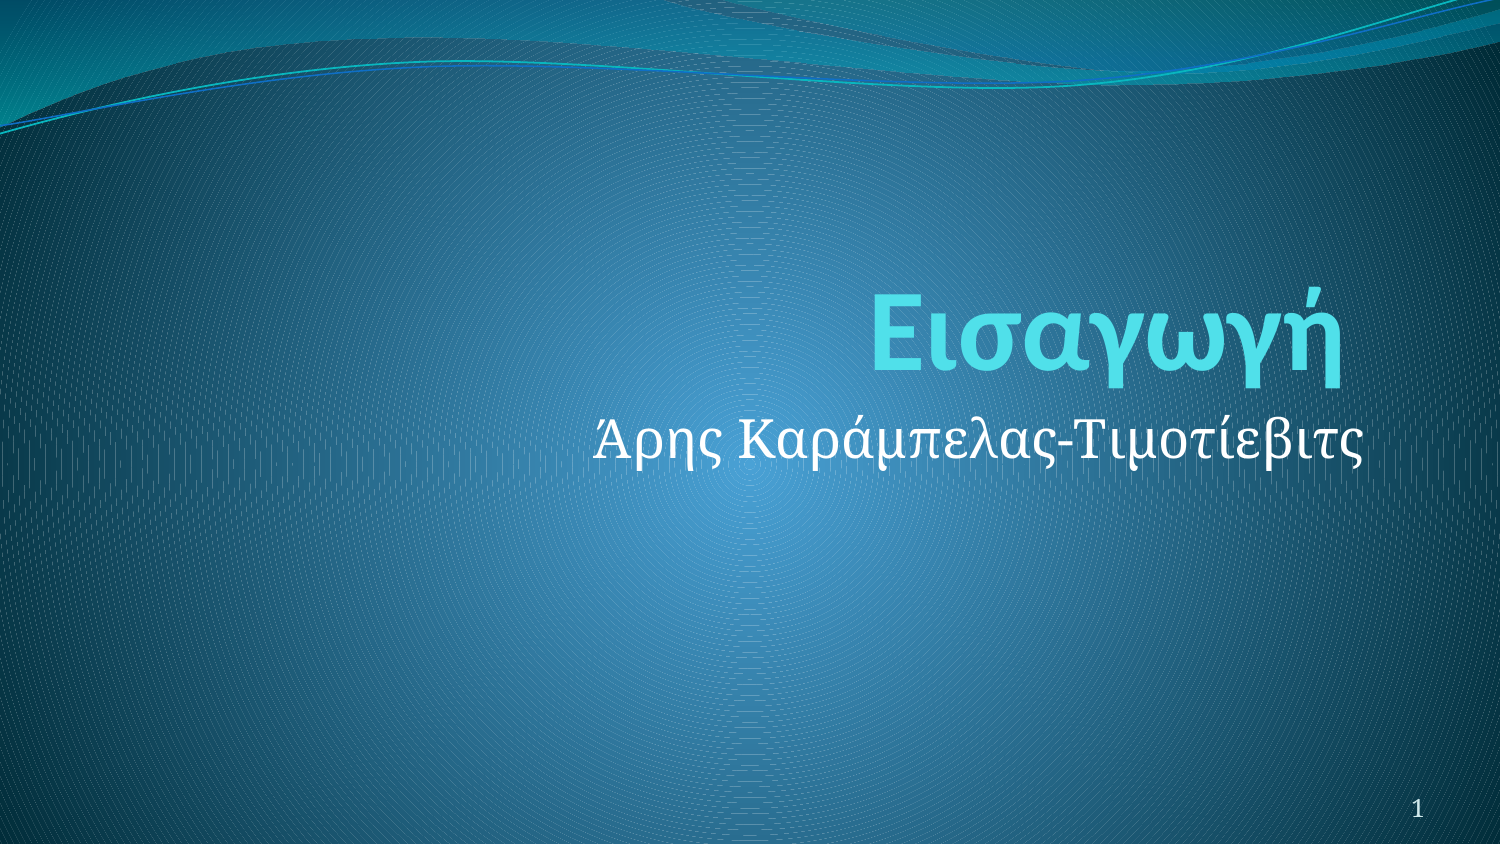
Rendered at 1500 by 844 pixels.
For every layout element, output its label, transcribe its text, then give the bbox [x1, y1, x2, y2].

subtitle Άρης Καράμπελας-Τιμοτίεβιτς [87, 397, 1376, 613]
slide_number 1 [1299, 782, 1425, 827]
title Εισαγωγή [87, 168, 1376, 394]
